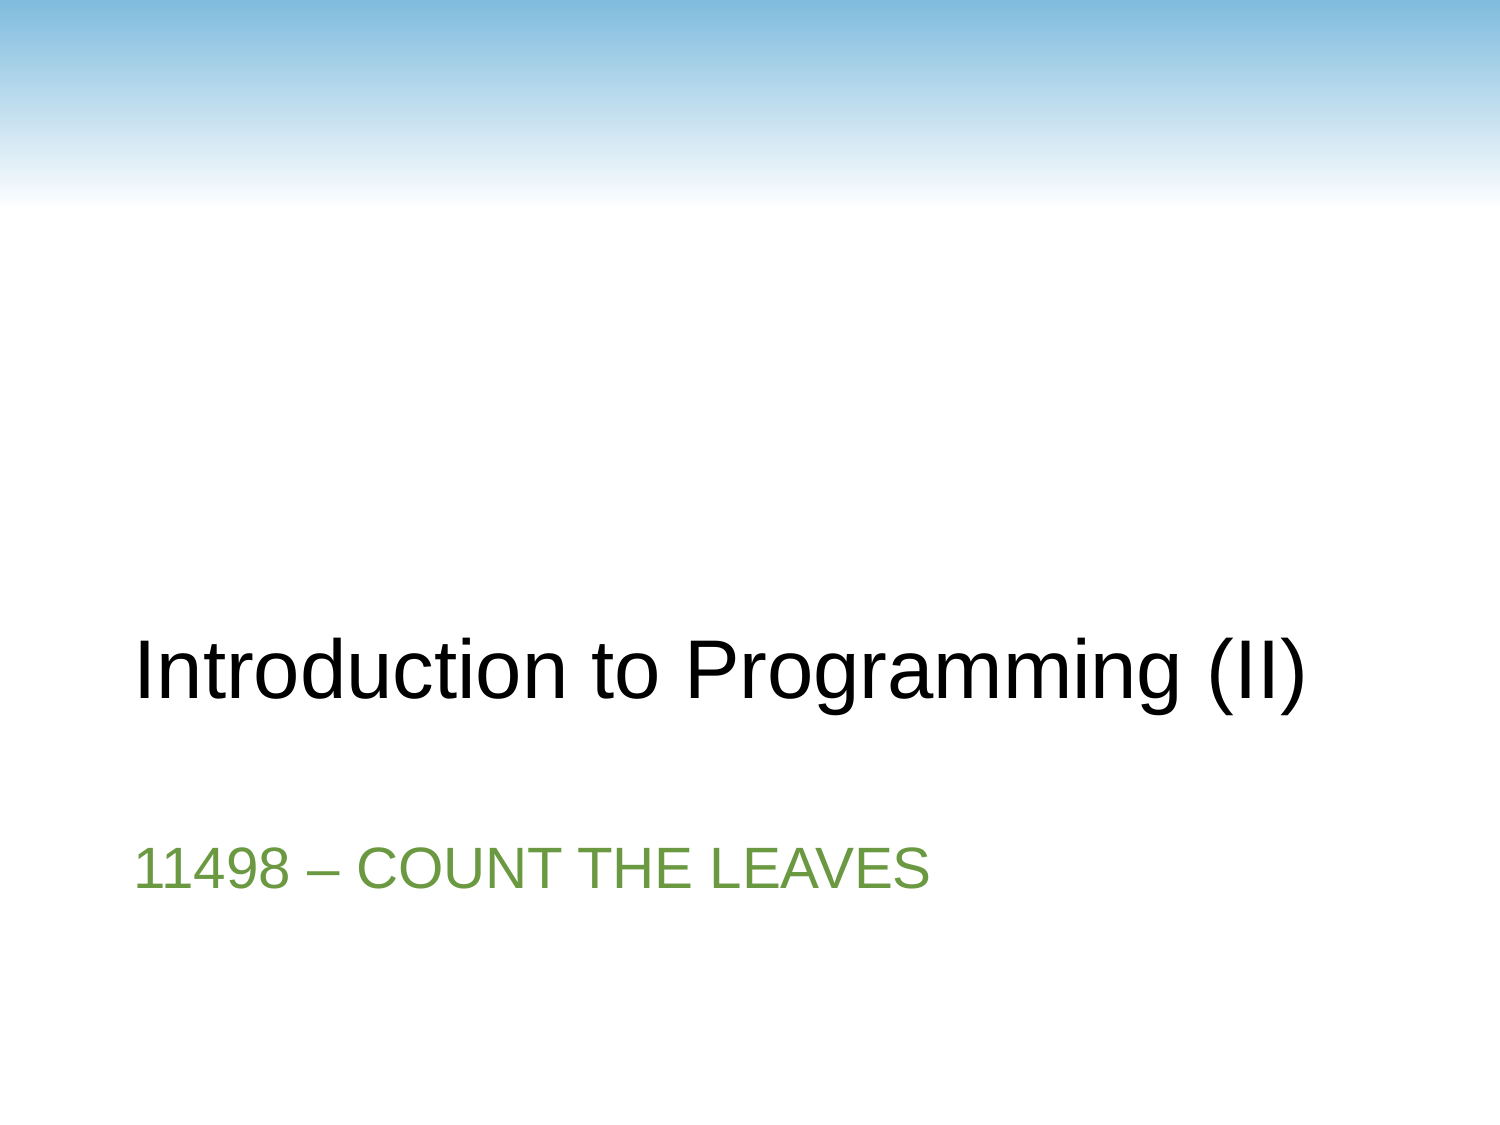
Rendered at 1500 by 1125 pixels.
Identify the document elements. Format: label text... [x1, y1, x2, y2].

list Introduction to Programming (II) [118, 476, 1394, 723]
title 11498 – Count the leaves [118, 723, 1394, 947]
